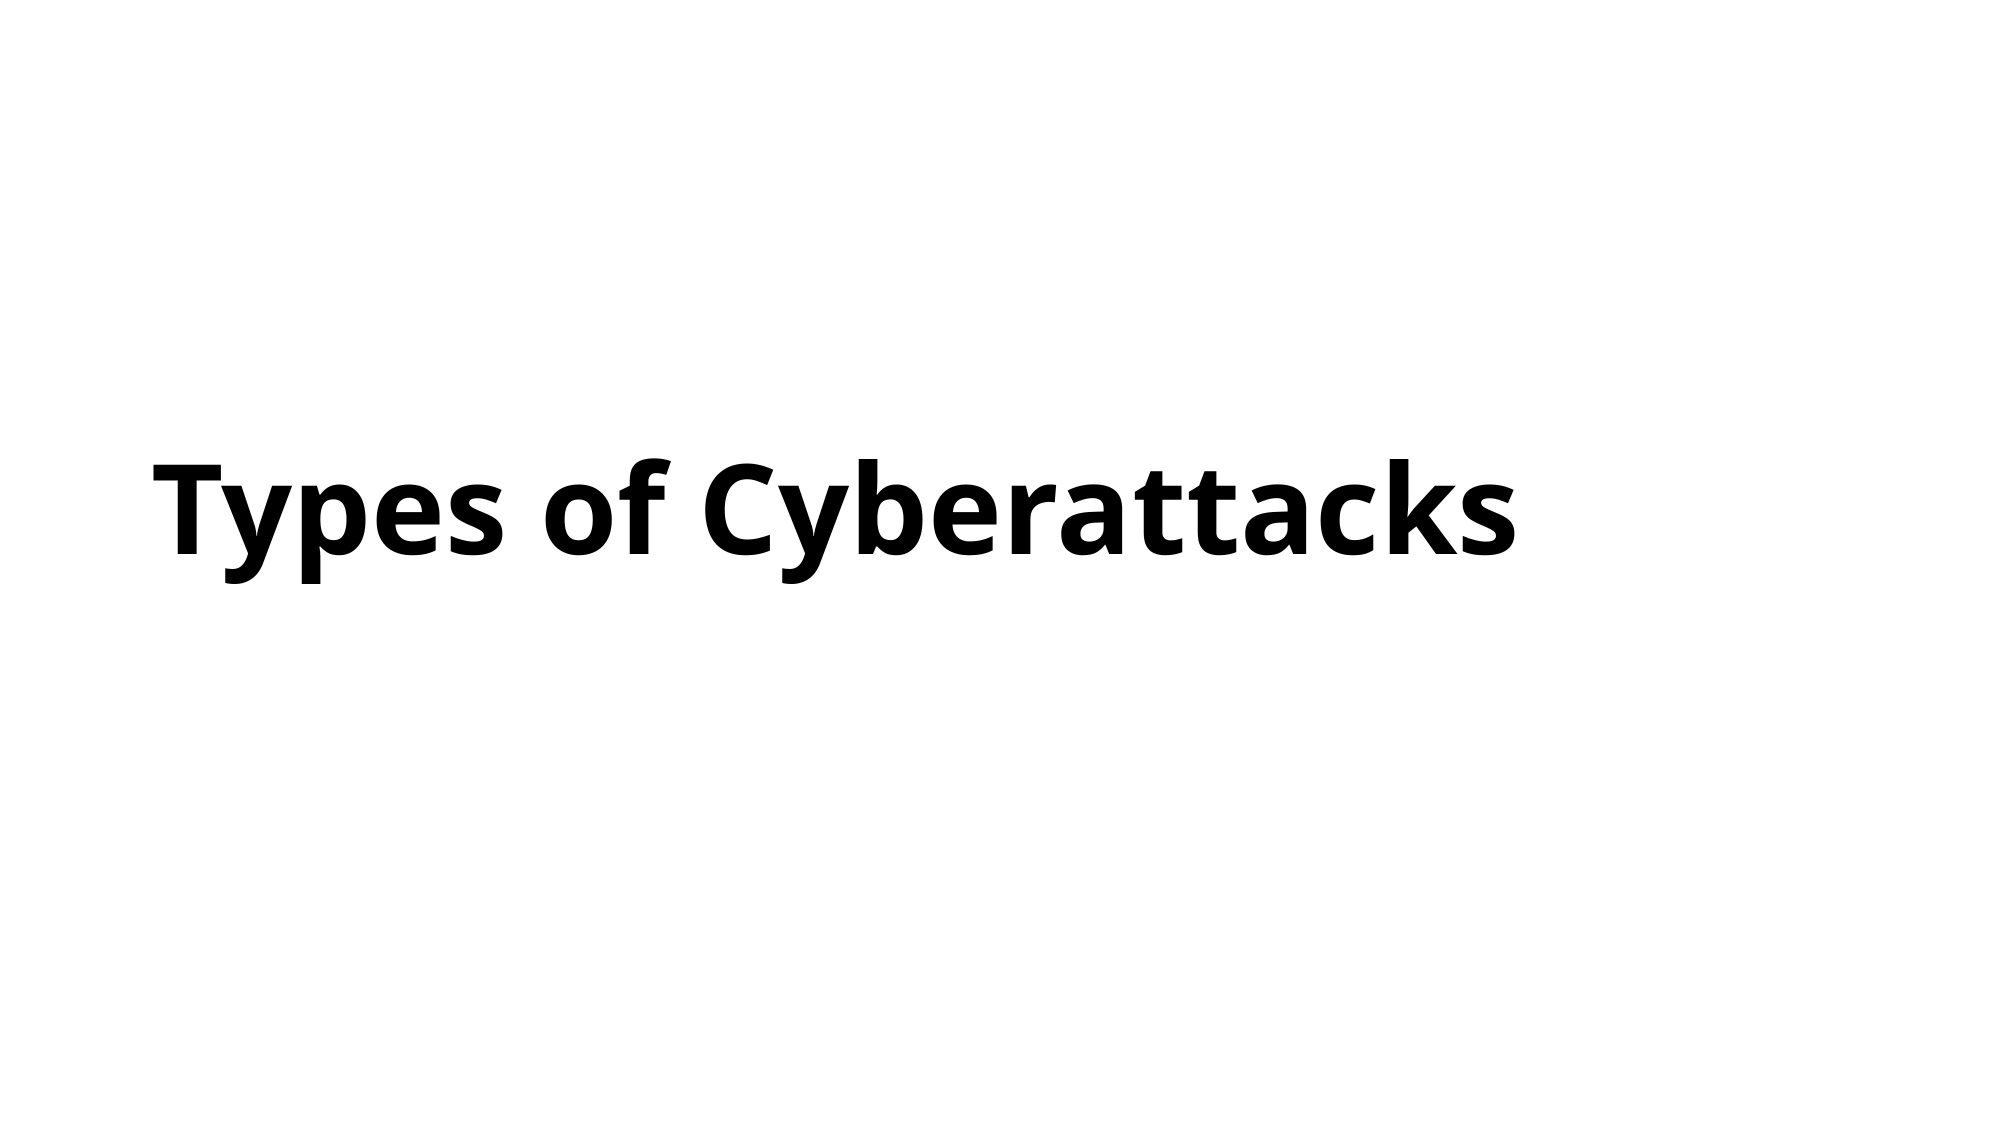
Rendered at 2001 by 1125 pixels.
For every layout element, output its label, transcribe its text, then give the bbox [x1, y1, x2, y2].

title Types of Cyberattacks [136, 280, 1862, 749]
